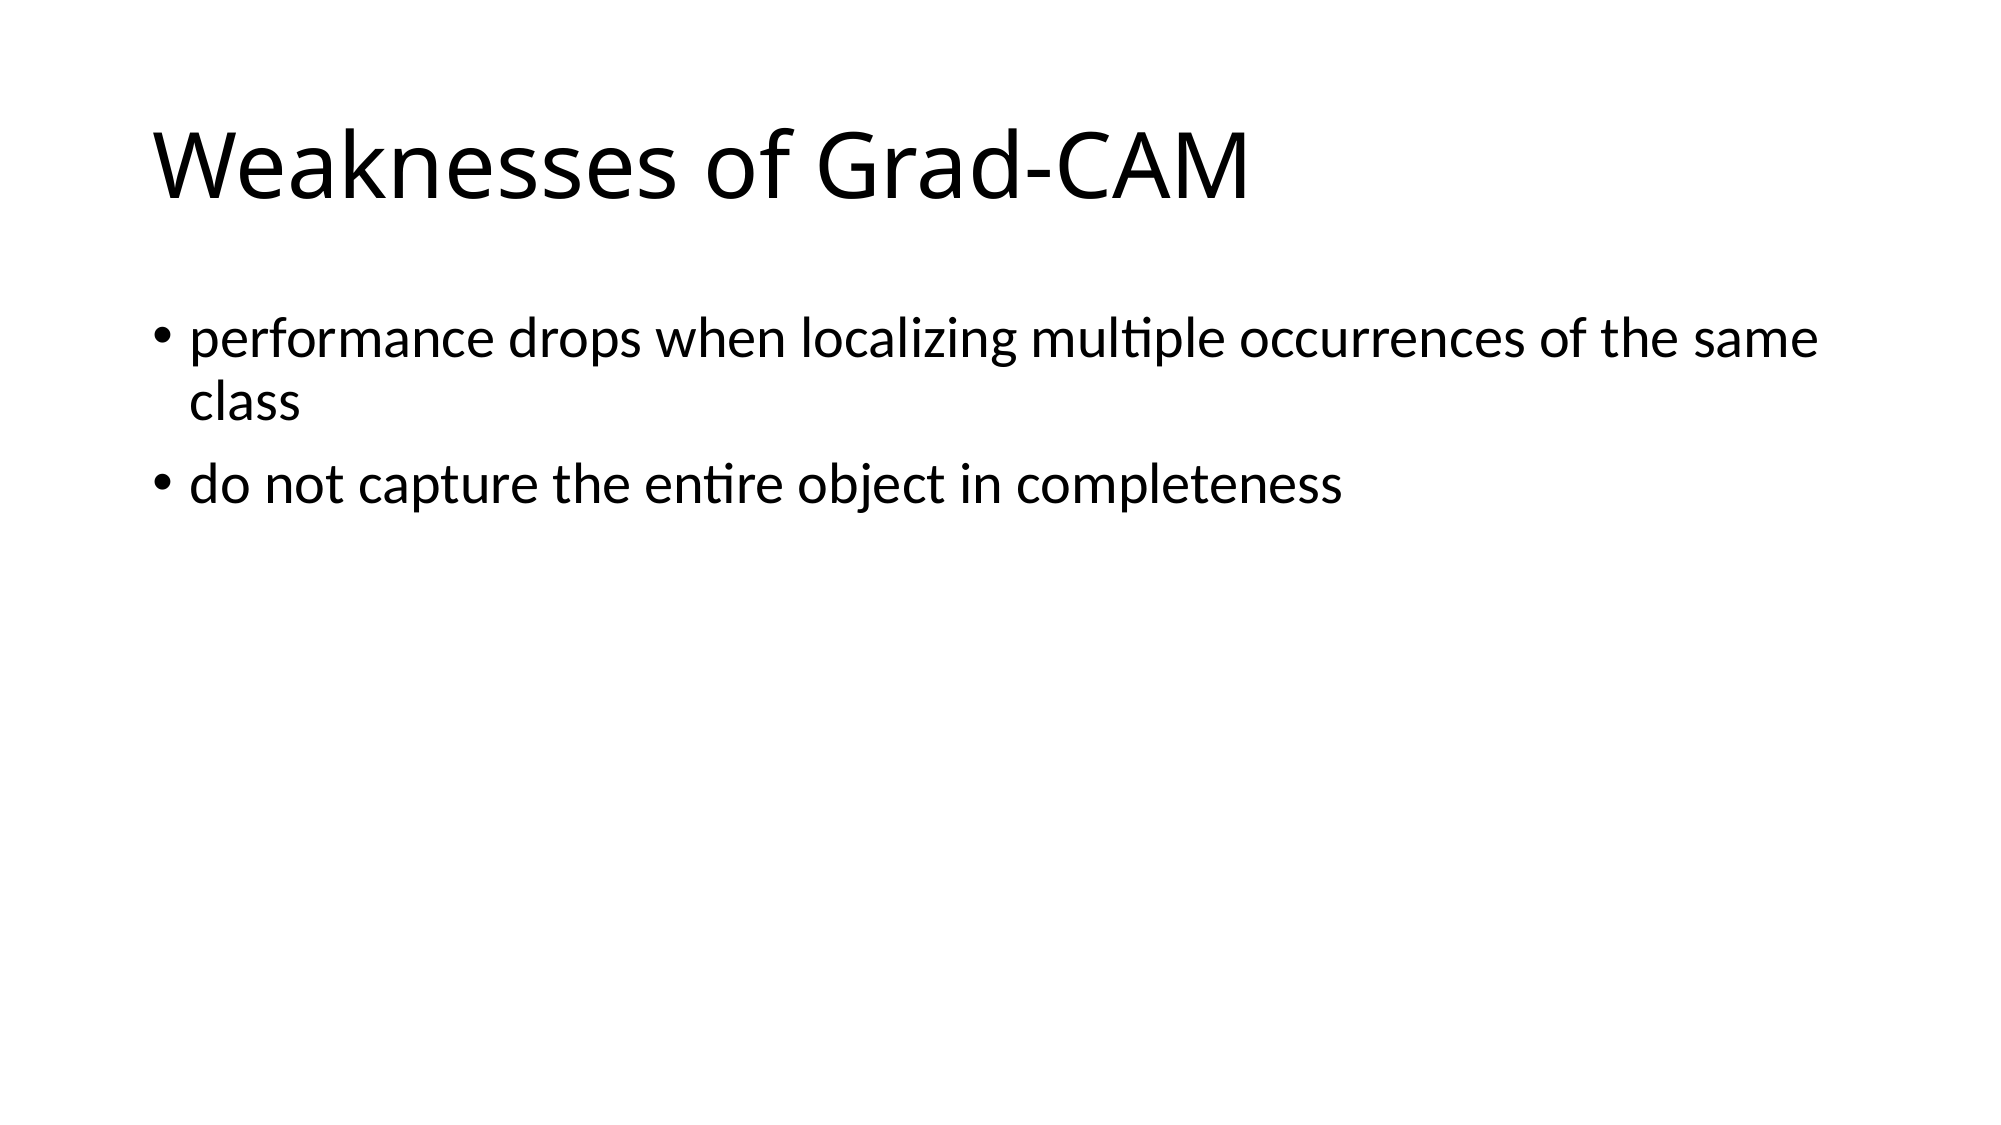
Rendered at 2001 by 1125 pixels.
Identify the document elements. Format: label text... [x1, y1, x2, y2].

title Weaknesses of Grad-CAM [137, 59, 1863, 278]
list performance drops when localizing multiple occurrences of the same class do not capture the entire object in completeness [137, 299, 1863, 1014]
